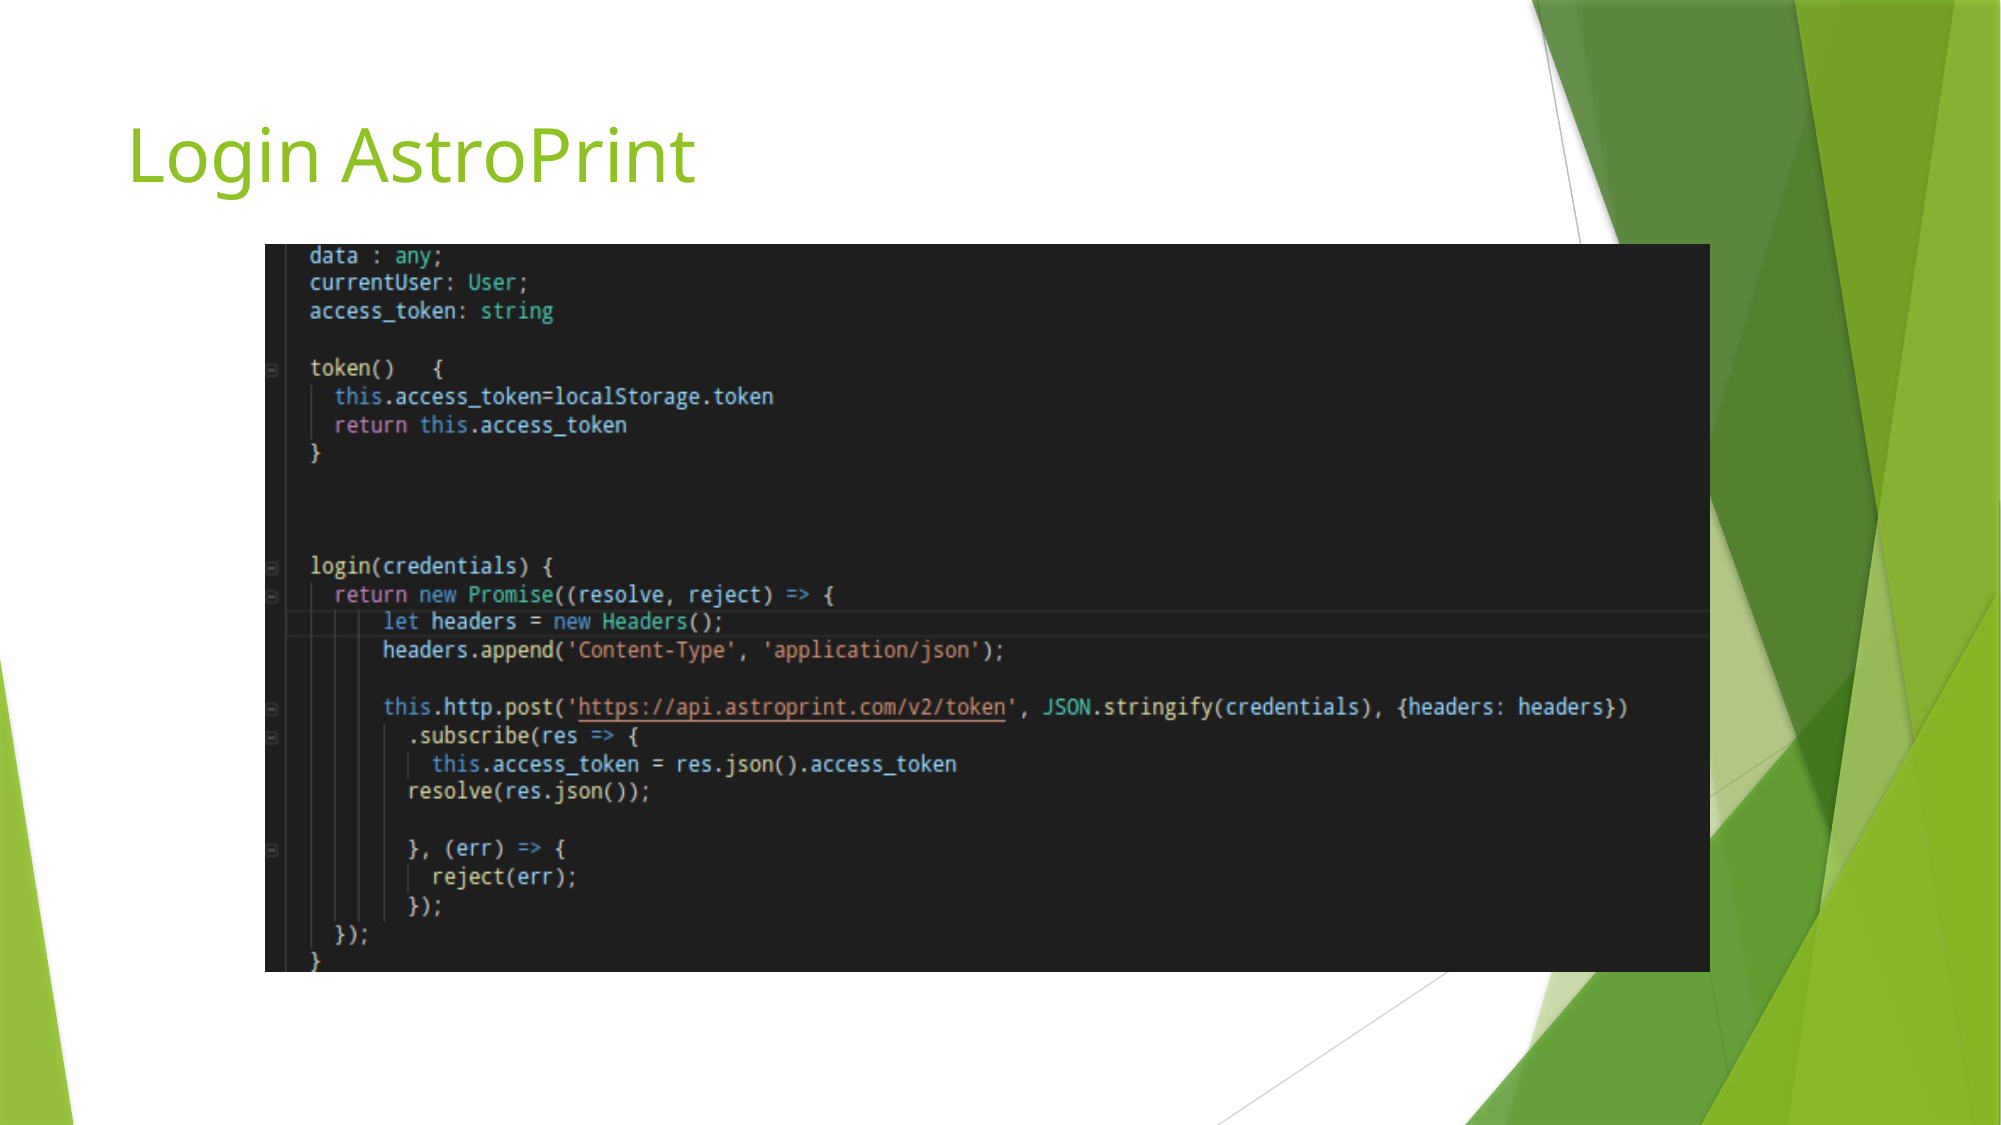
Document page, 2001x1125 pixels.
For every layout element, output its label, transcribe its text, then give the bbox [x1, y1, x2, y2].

title Login AstroPrint [111, 99, 1522, 317]
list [265, 243, 1710, 973]
